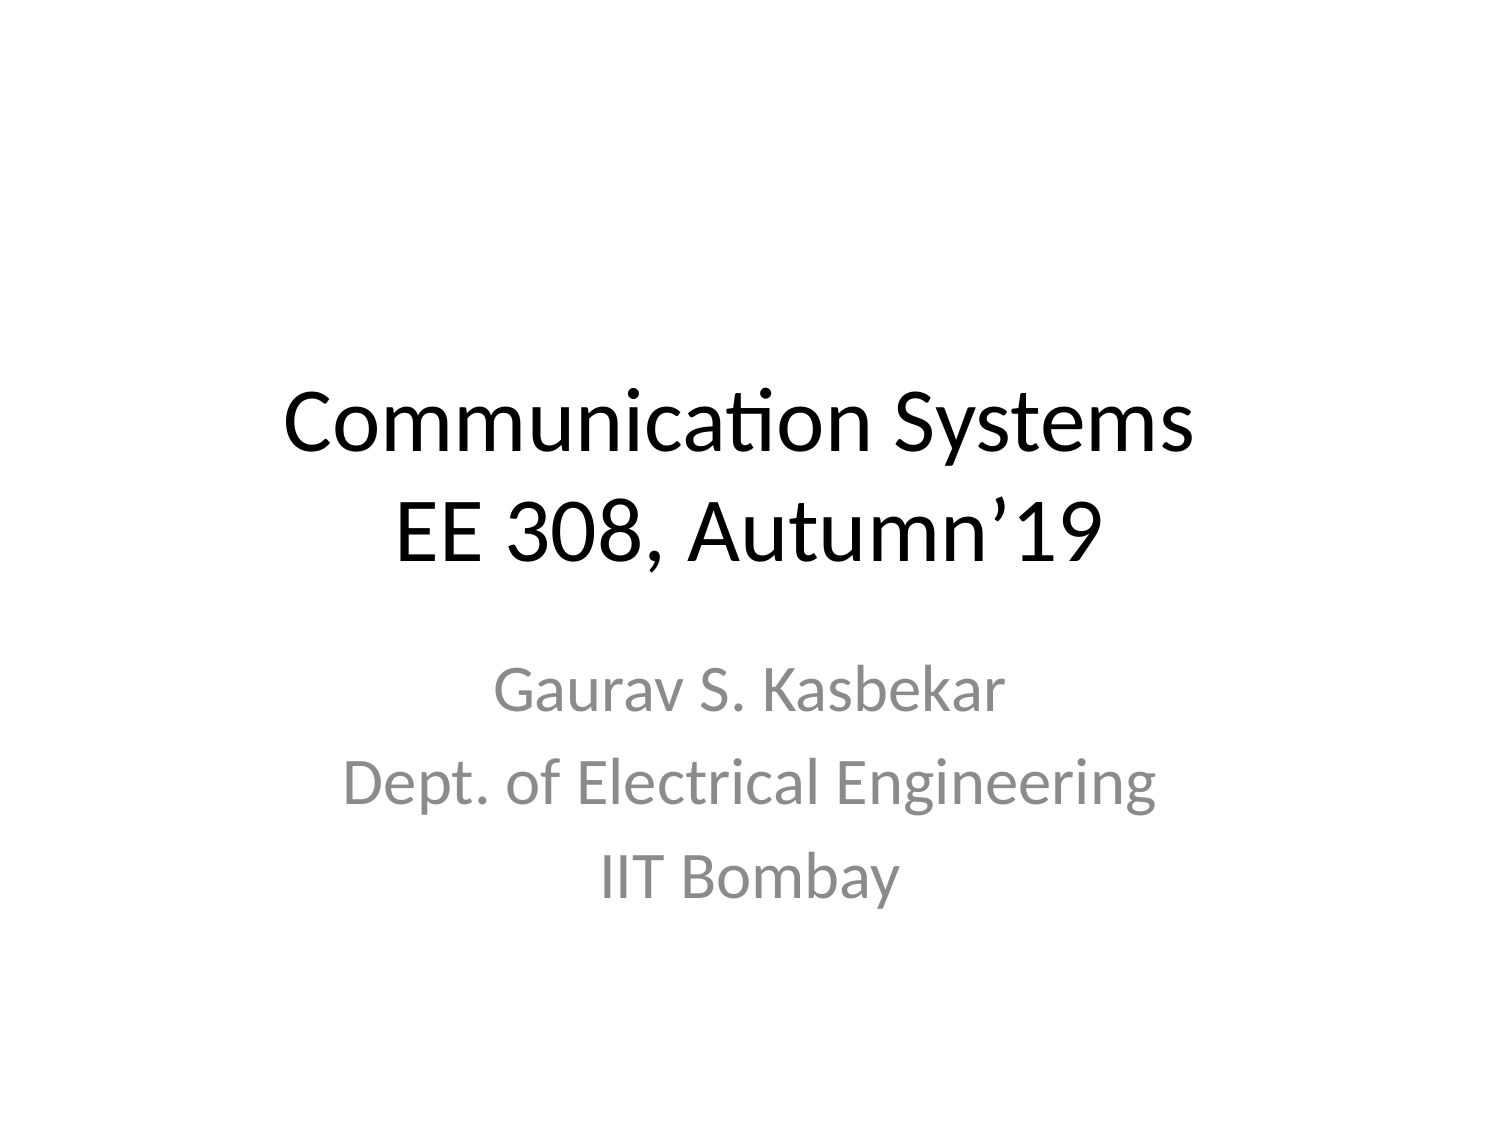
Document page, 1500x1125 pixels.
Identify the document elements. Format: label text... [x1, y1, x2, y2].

subtitle Gaurav S. Kasbekar Dept. of Electrical Engineering IIT Bombay [225, 637, 1275, 925]
title Communication Systems EE 308, Autumn’19 [112, 349, 1388, 591]
